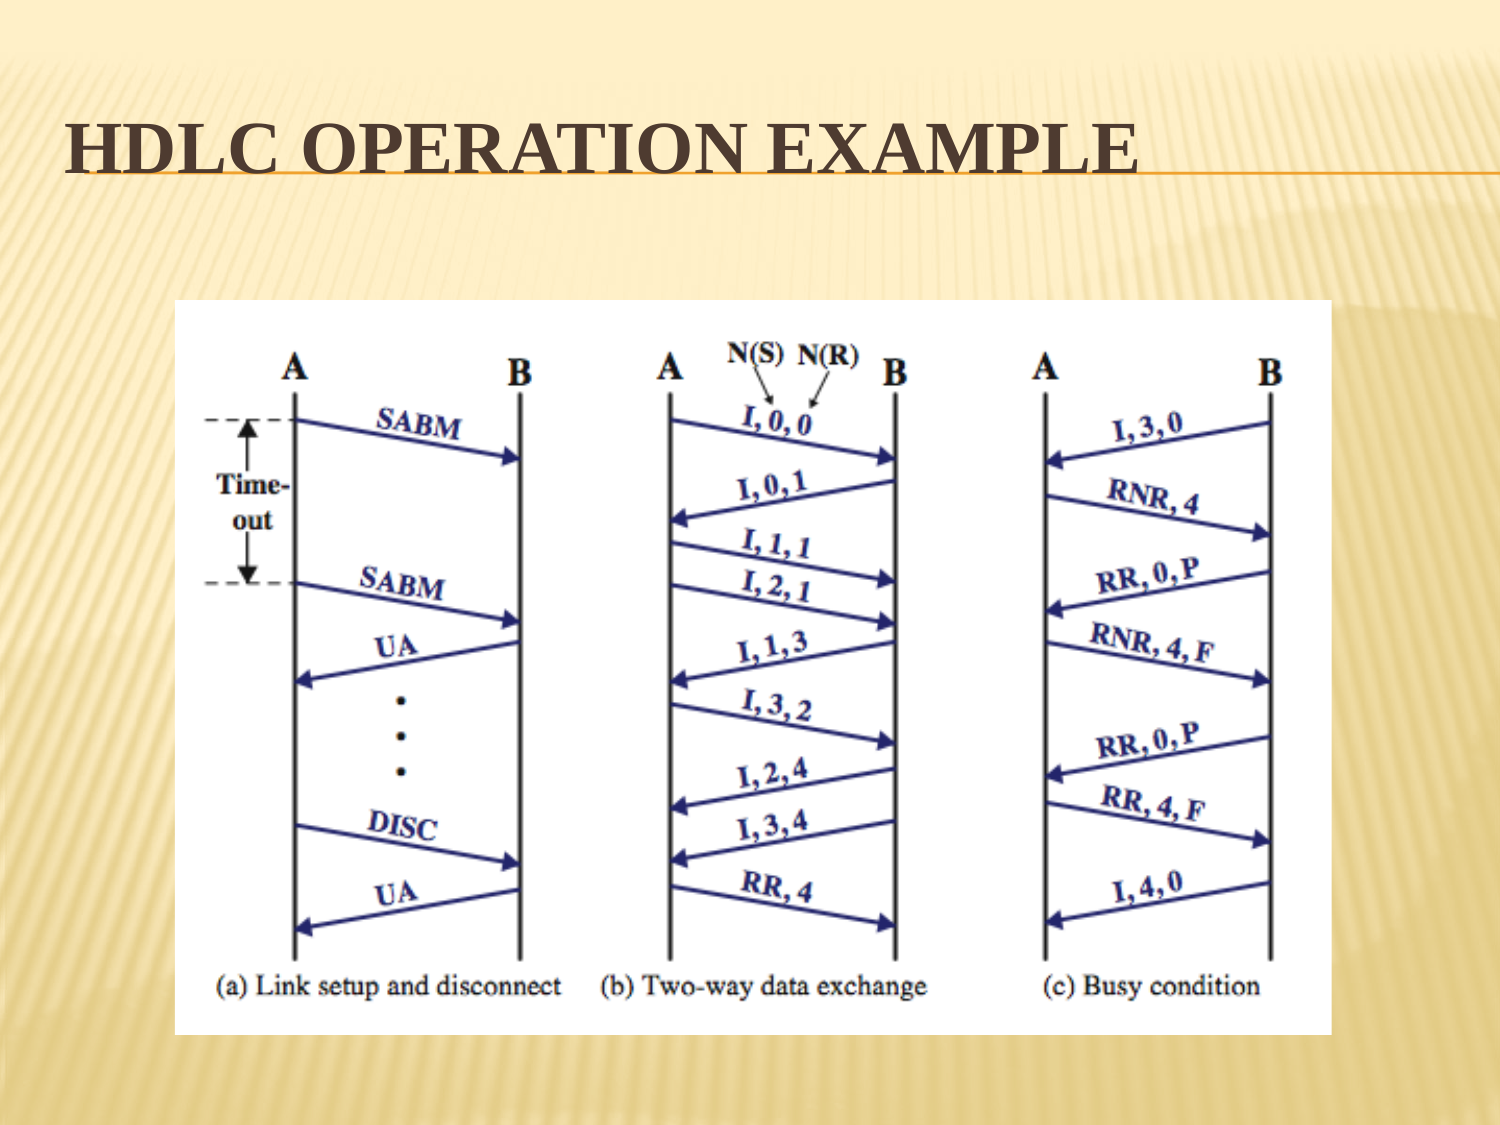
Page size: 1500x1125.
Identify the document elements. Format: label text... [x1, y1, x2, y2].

picture [174, 299, 1332, 1035]
title HDLC Operation Example [50, 75, 1475, 213]
